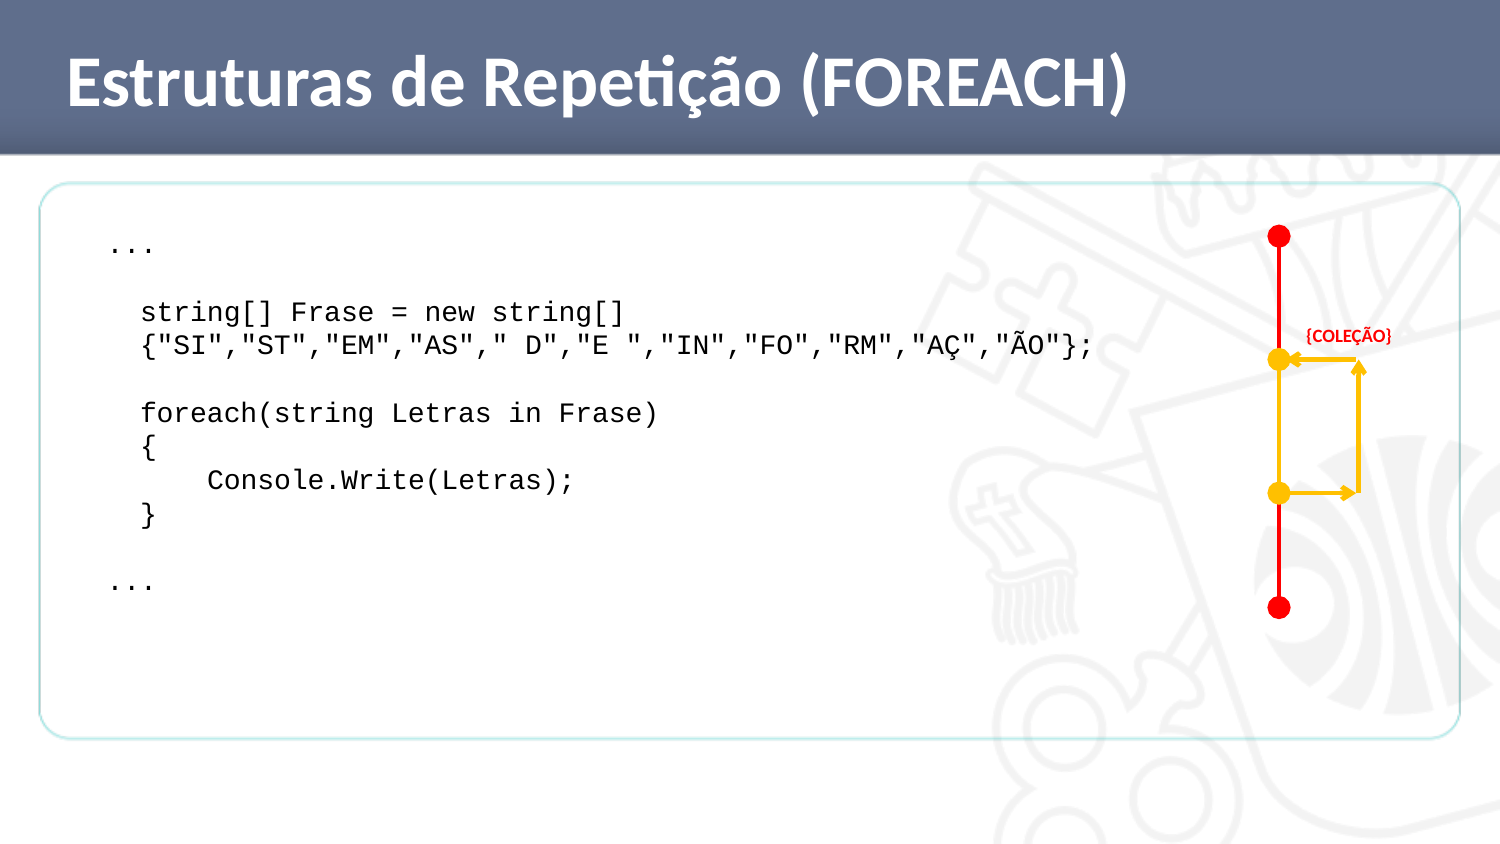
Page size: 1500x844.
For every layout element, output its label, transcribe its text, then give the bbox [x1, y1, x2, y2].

text_box ... string[] Frase = new string[] {"SI","ST","EM","AS"," D","E ","IN","FO","RM","AÇ","ÃO"}; foreach(string Letras in Frase) { Console.Write(Letras); } ... [91, 218, 1155, 604]
text_box {COLEÇÃO} [1291, 315, 1407, 354]
picture [0, 170, 1500, 844]
title Estruturas de Repetição (FOREACH) [51, 16, 1459, 139]
